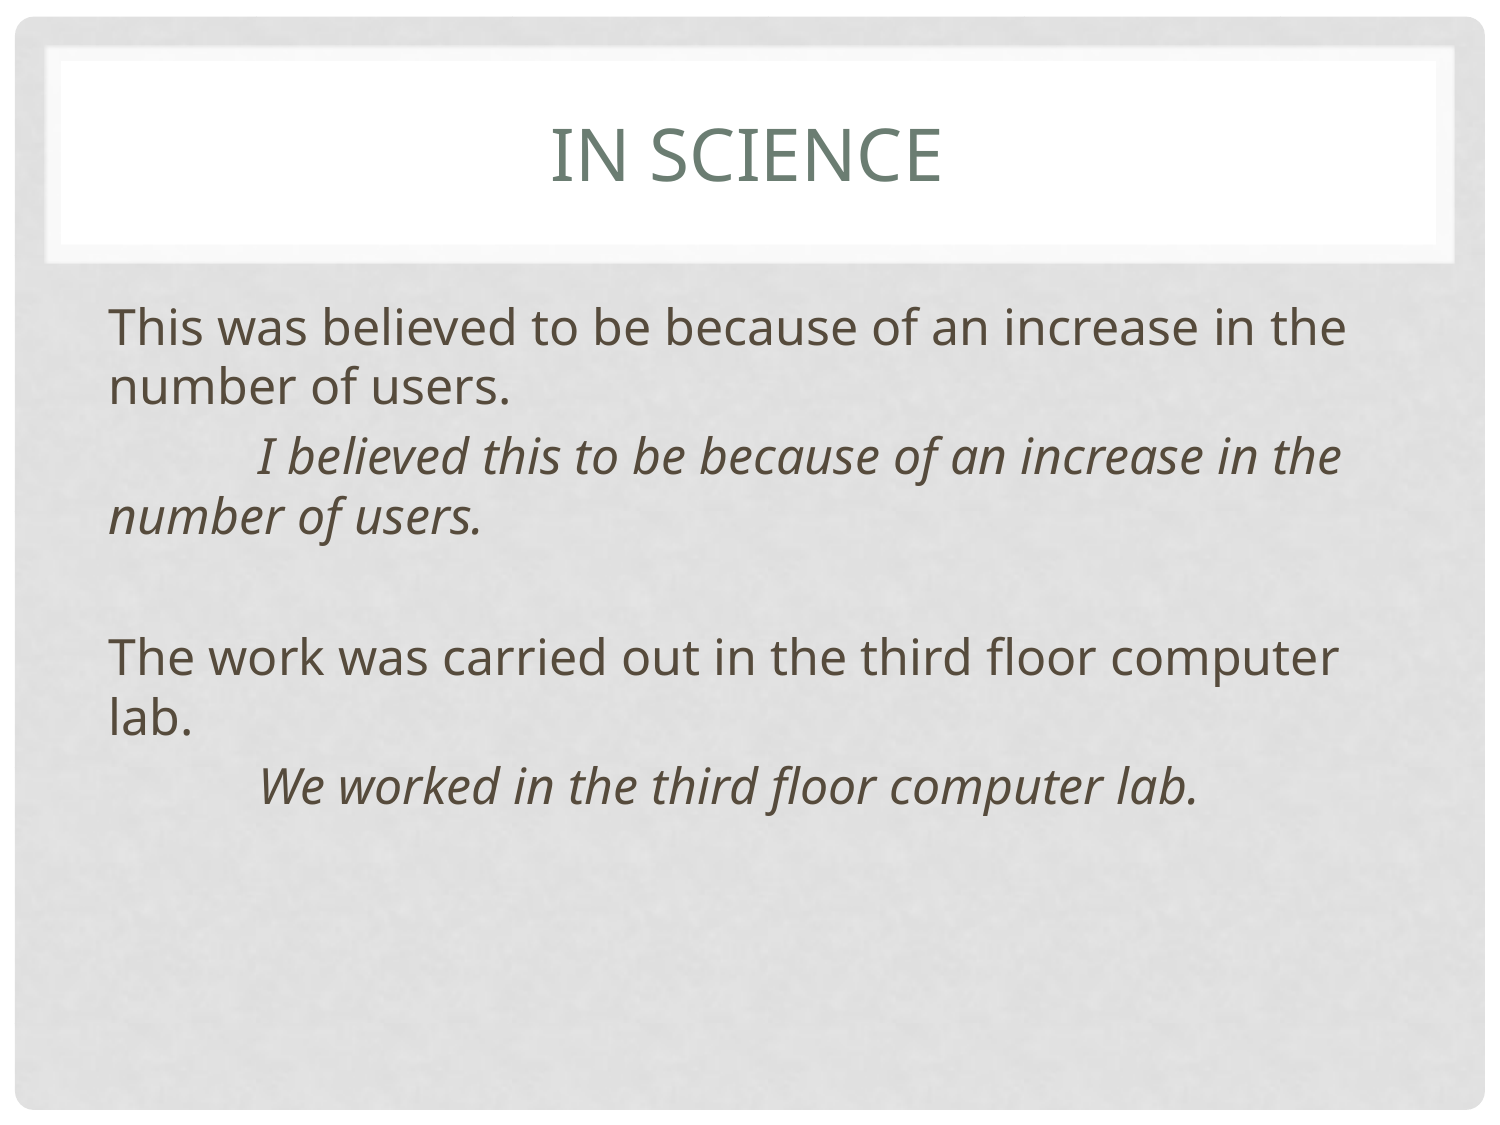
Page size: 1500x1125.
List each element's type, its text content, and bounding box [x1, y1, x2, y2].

title In science [69, 66, 1425, 238]
list This was believed to be because of an increase in the number of users. I believed this to be because of an increase in the number of users. The work was carried out in the third floor computer lab. We worked in the third floor computer lab. [75, 287, 1425, 1005]
